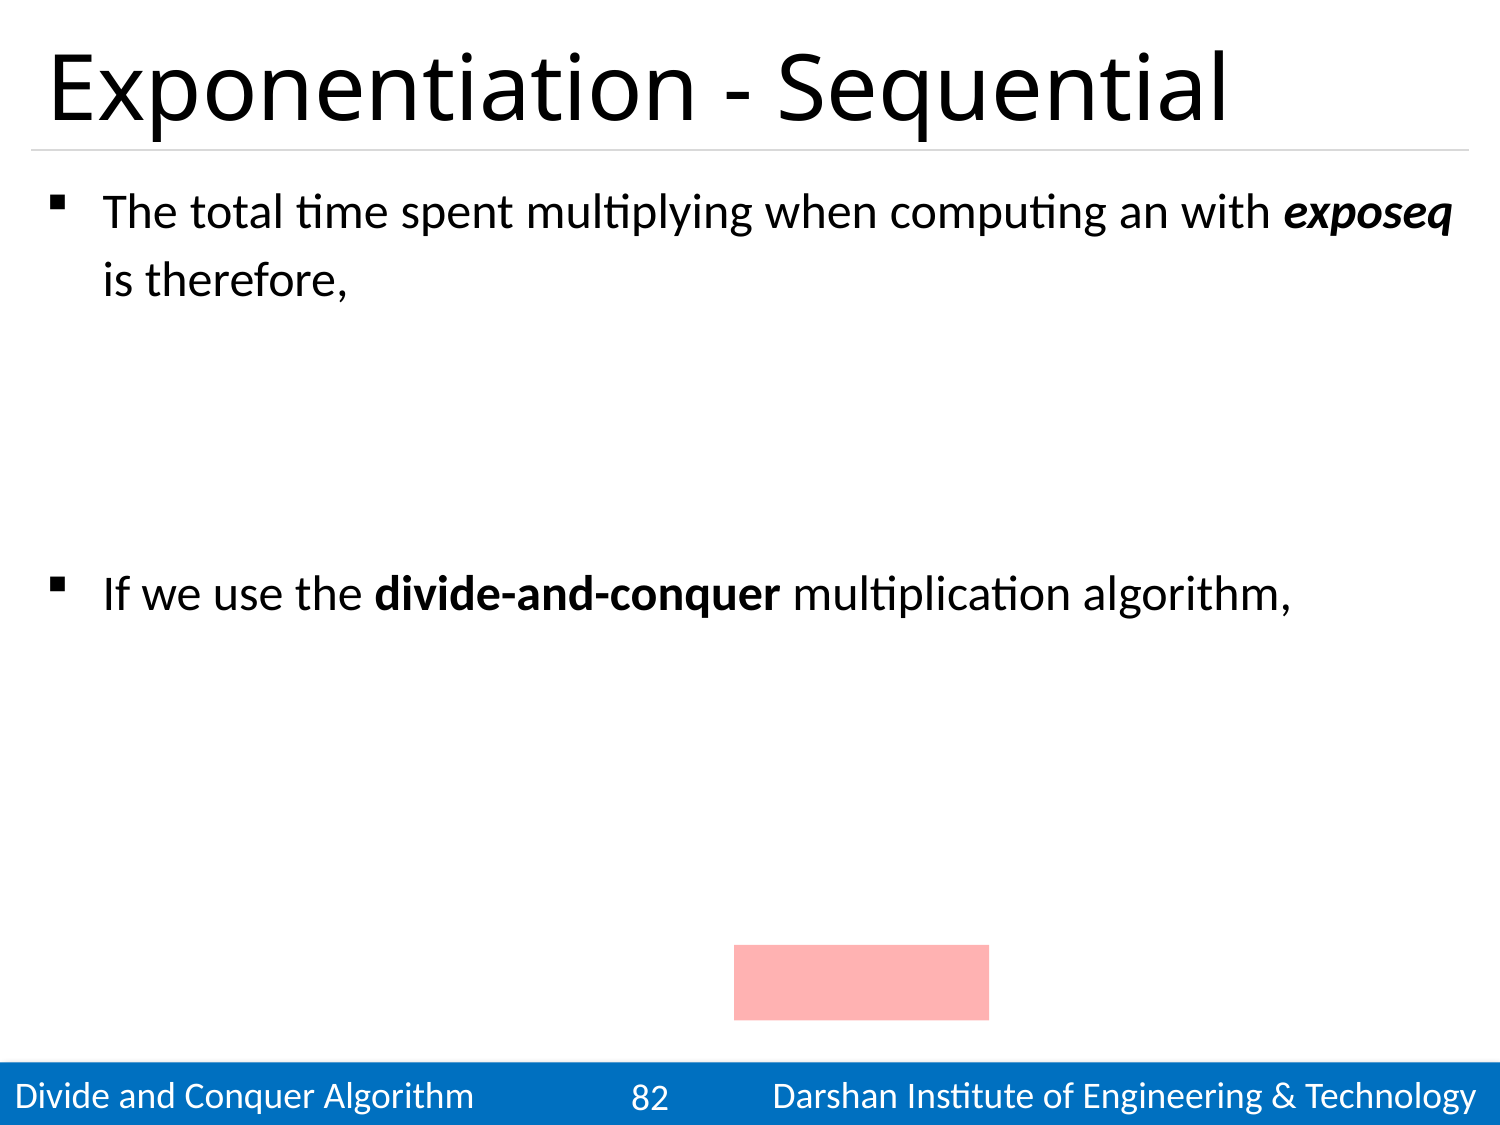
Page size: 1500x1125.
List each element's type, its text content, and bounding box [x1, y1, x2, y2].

title Exponentiation - Sequential [31, 17, 1469, 150]
text_box [732, 943, 991, 1022]
slide_number 82 [612, 1065, 688, 1125]
